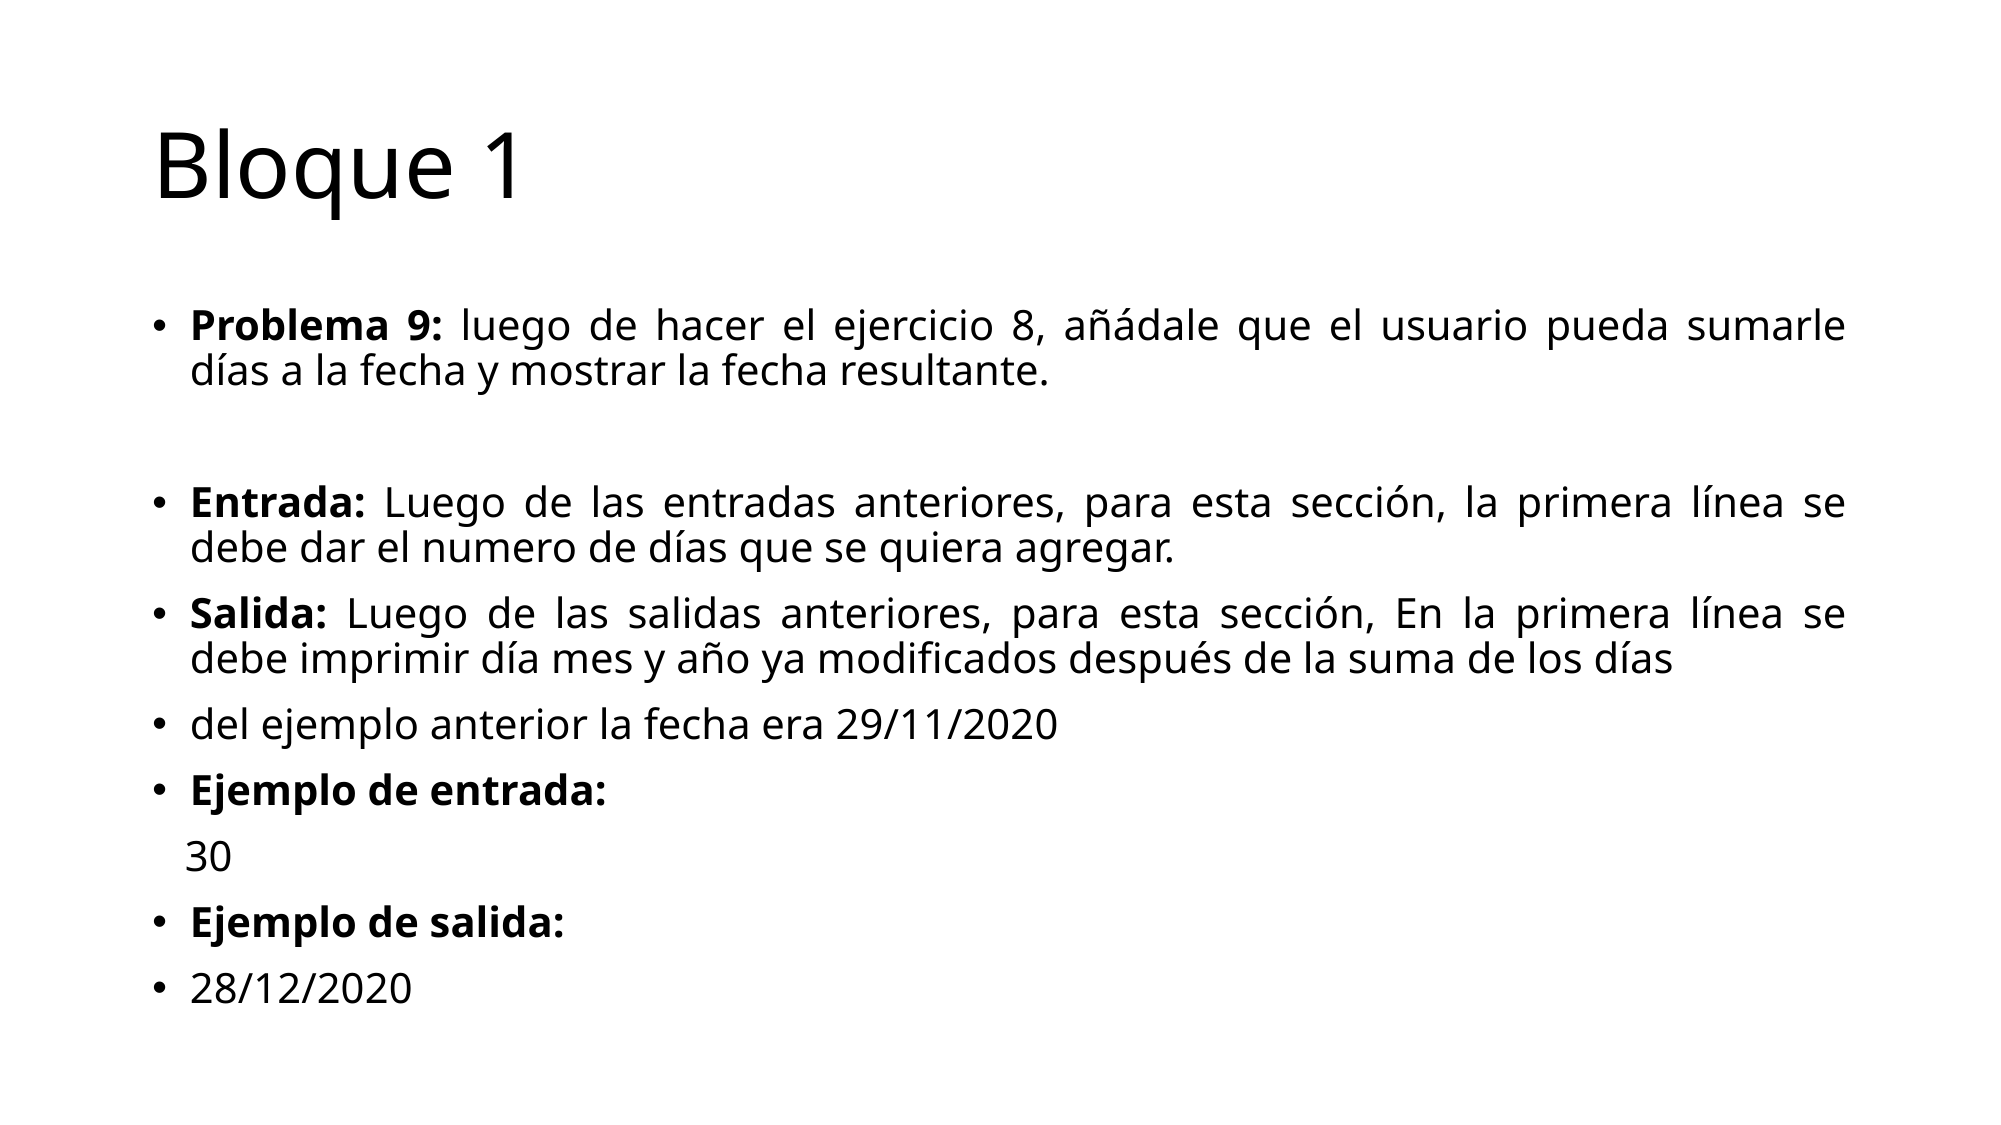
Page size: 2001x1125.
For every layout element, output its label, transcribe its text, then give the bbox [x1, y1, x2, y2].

title Bloque 1 [137, 59, 1863, 278]
list Problema 9: luego de hacer el ejercicio 8, añádale que el usuario pueda sumarle días a la fecha y mostrar la fecha resultante. Entrada: Luego de las entradas anteriores, para esta sección, la primera línea se debe dar el numero de días que se quiera agregar. Salida: Luego de las salidas anteriores, para esta sección, En la primera línea se debe imprimir día mes y año ya modificados después de la suma de los días del ejemplo anterior la fecha era 29/11/2020 Ejemplo de entrada: 30 Ejemplo de salida: 28/12/2020 [137, 297, 1863, 1068]
